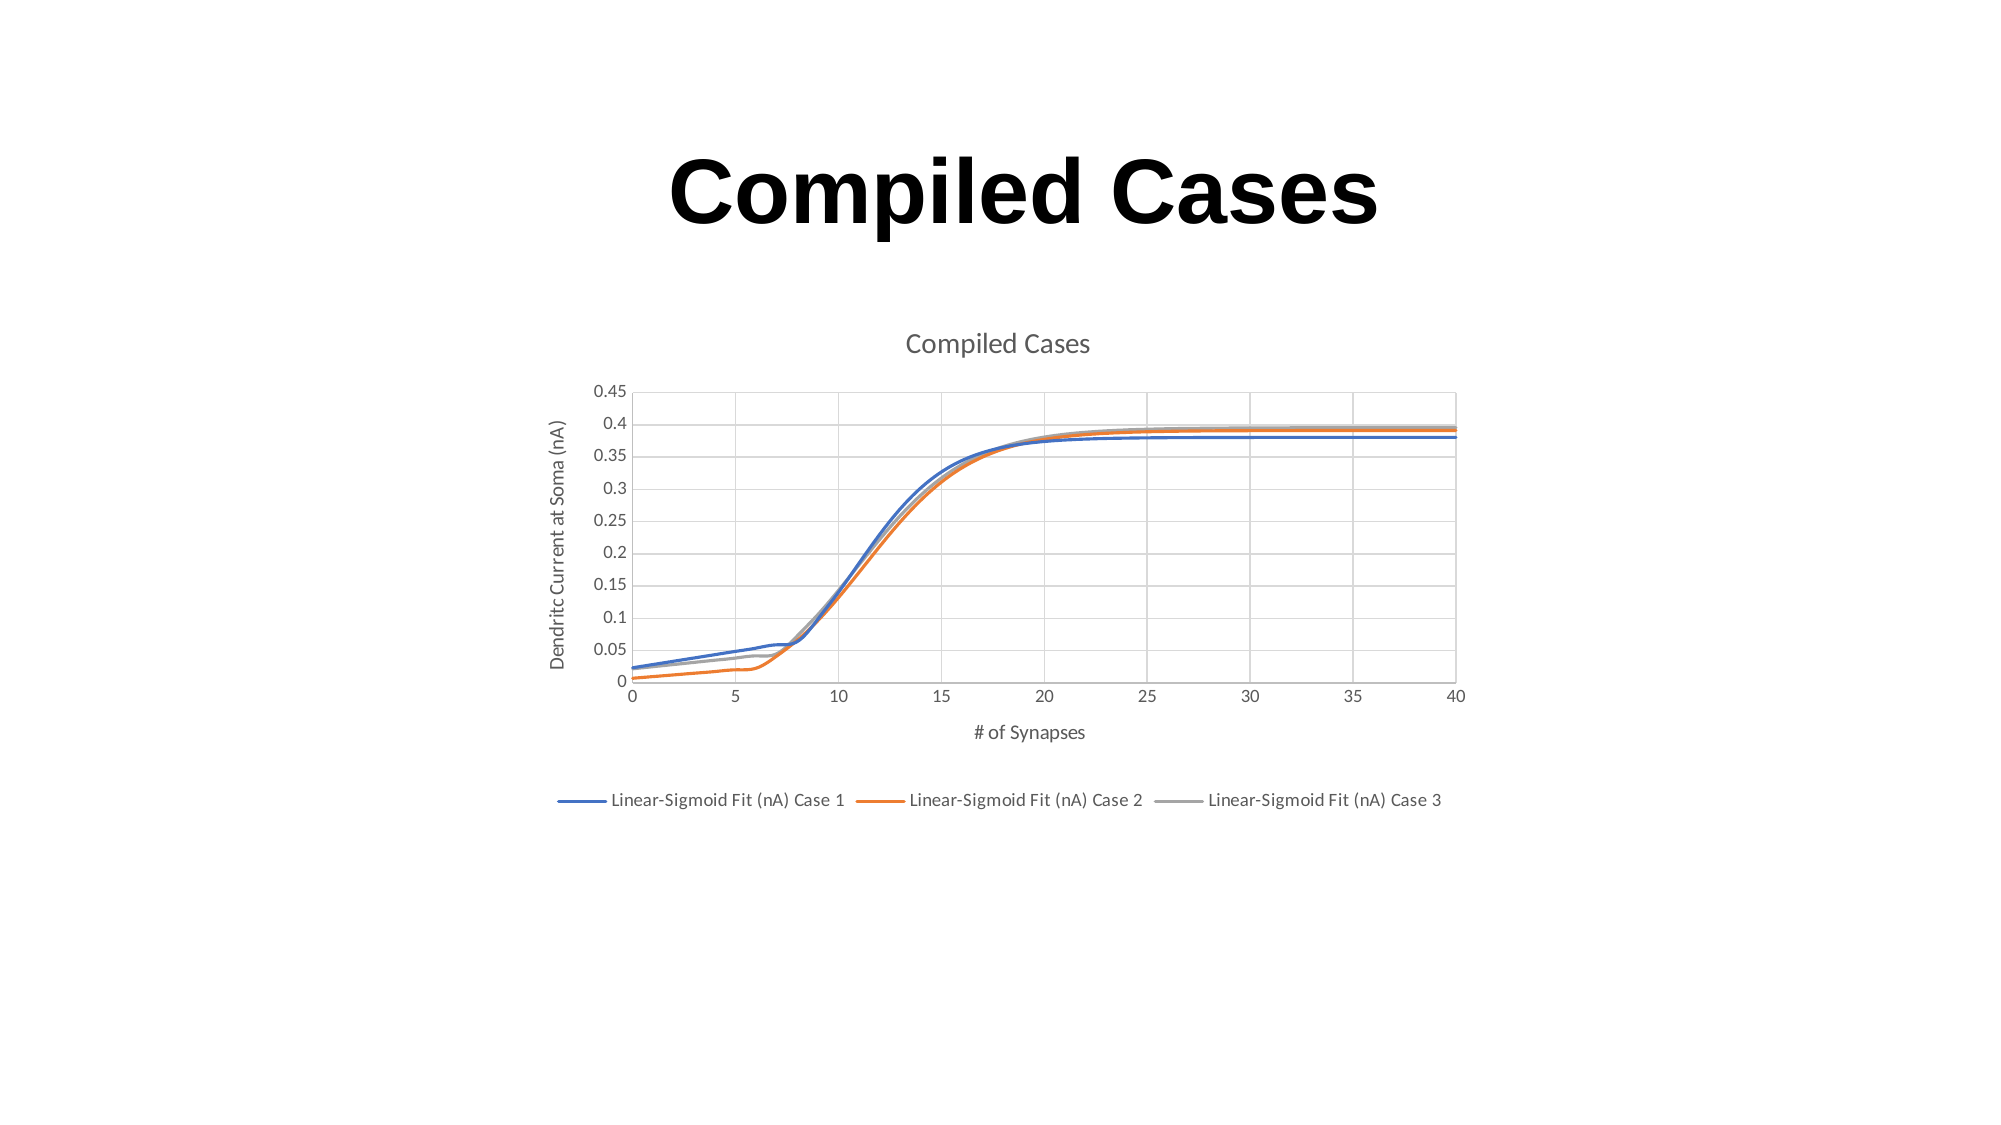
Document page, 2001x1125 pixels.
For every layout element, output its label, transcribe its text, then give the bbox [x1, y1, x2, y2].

chart [514, 307, 1485, 818]
text_box Compiled Cases [162, 84, 1888, 303]
